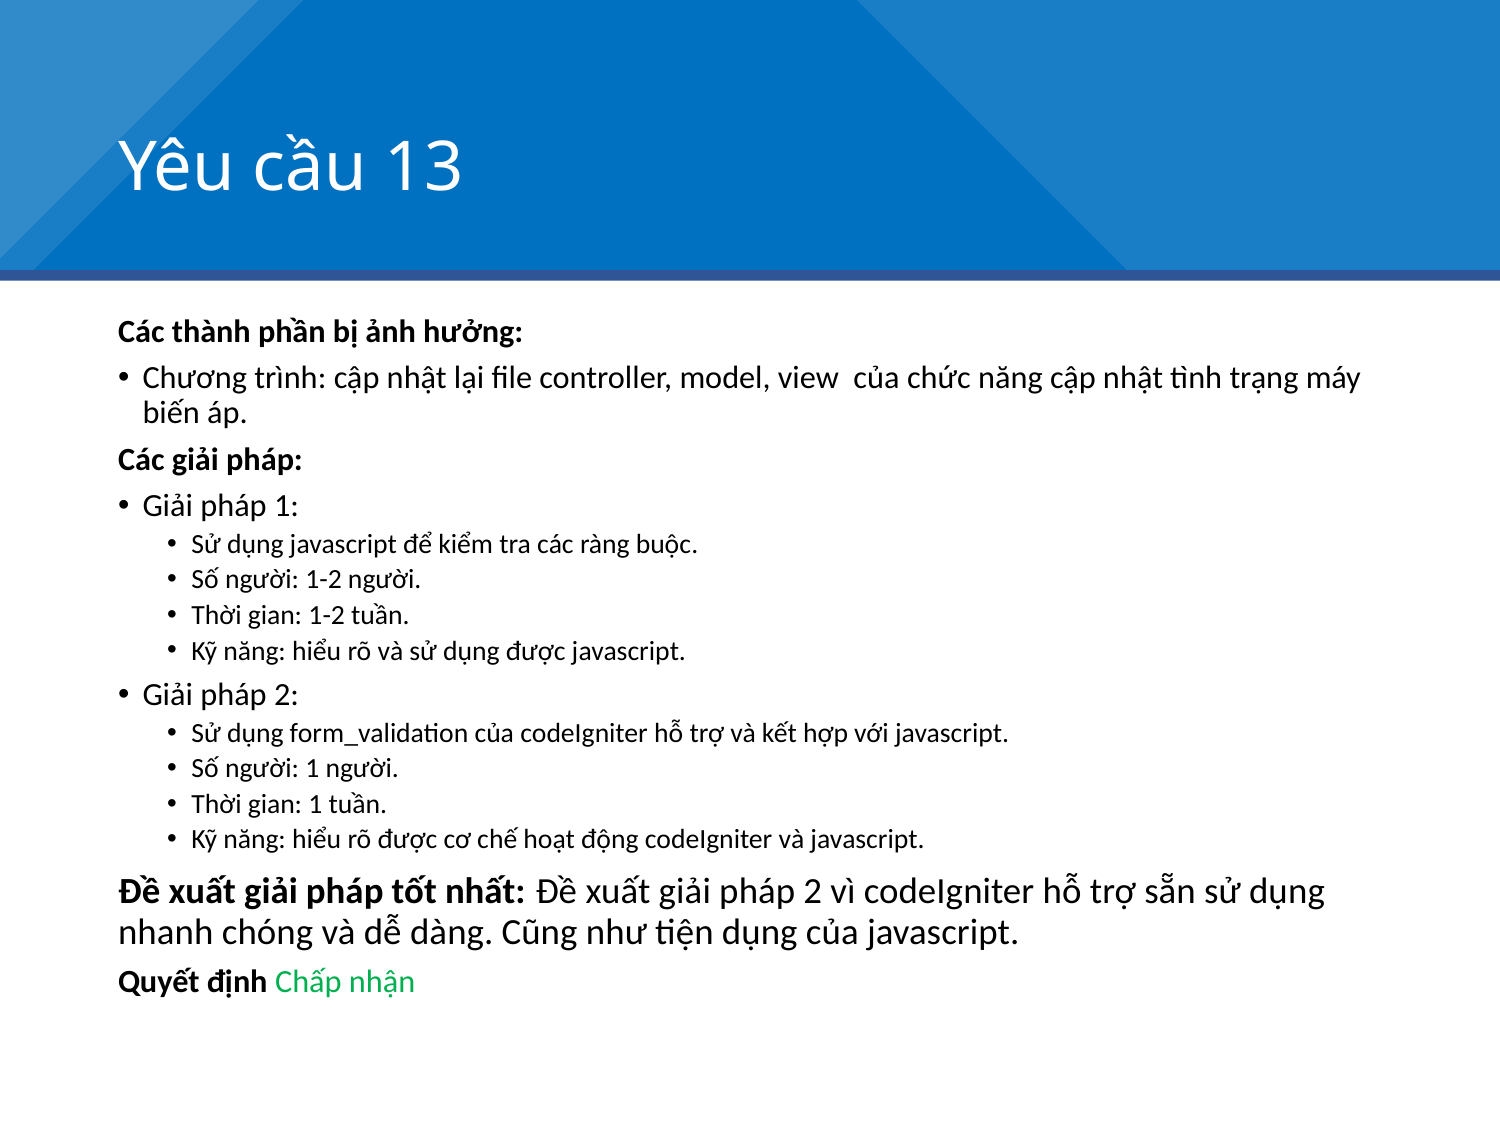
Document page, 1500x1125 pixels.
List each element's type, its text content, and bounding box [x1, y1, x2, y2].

title Yêu cầu 13 [103, 59, 1397, 278]
list Các thành phần bị ảnh hưởng: Chương trình: cập nhật lại file controller, model, view của chức năng cập nhật tình trạng máy biến áp. Các giải pháp: Giải pháp 1: Sử dụng javascript để kiểm tra các ràng buộc. Số người: 1-2 người. Thời gian: 1-2 tuần. Kỹ năng: hiểu rõ và sử dụng được javascript. Giải pháp 2: Sử dụng form_validation của codeIgniter hỗ trợ và kết hợp với javascript. Số người: 1 người. Thời gian: 1 tuần. Kỹ năng: hiểu rõ được cơ chế hoạt động codeIgniter và javascript. Đề xuất giải pháp tốt nhất: Đề xuất giải pháp 2 vì codeIgniter hỗ trợ sẵn sử dụng nhanh chóng và dễ dàng. Cũng như tiện dụng của javascript. Quyết định Chấp nhận [103, 307, 1397, 1014]
